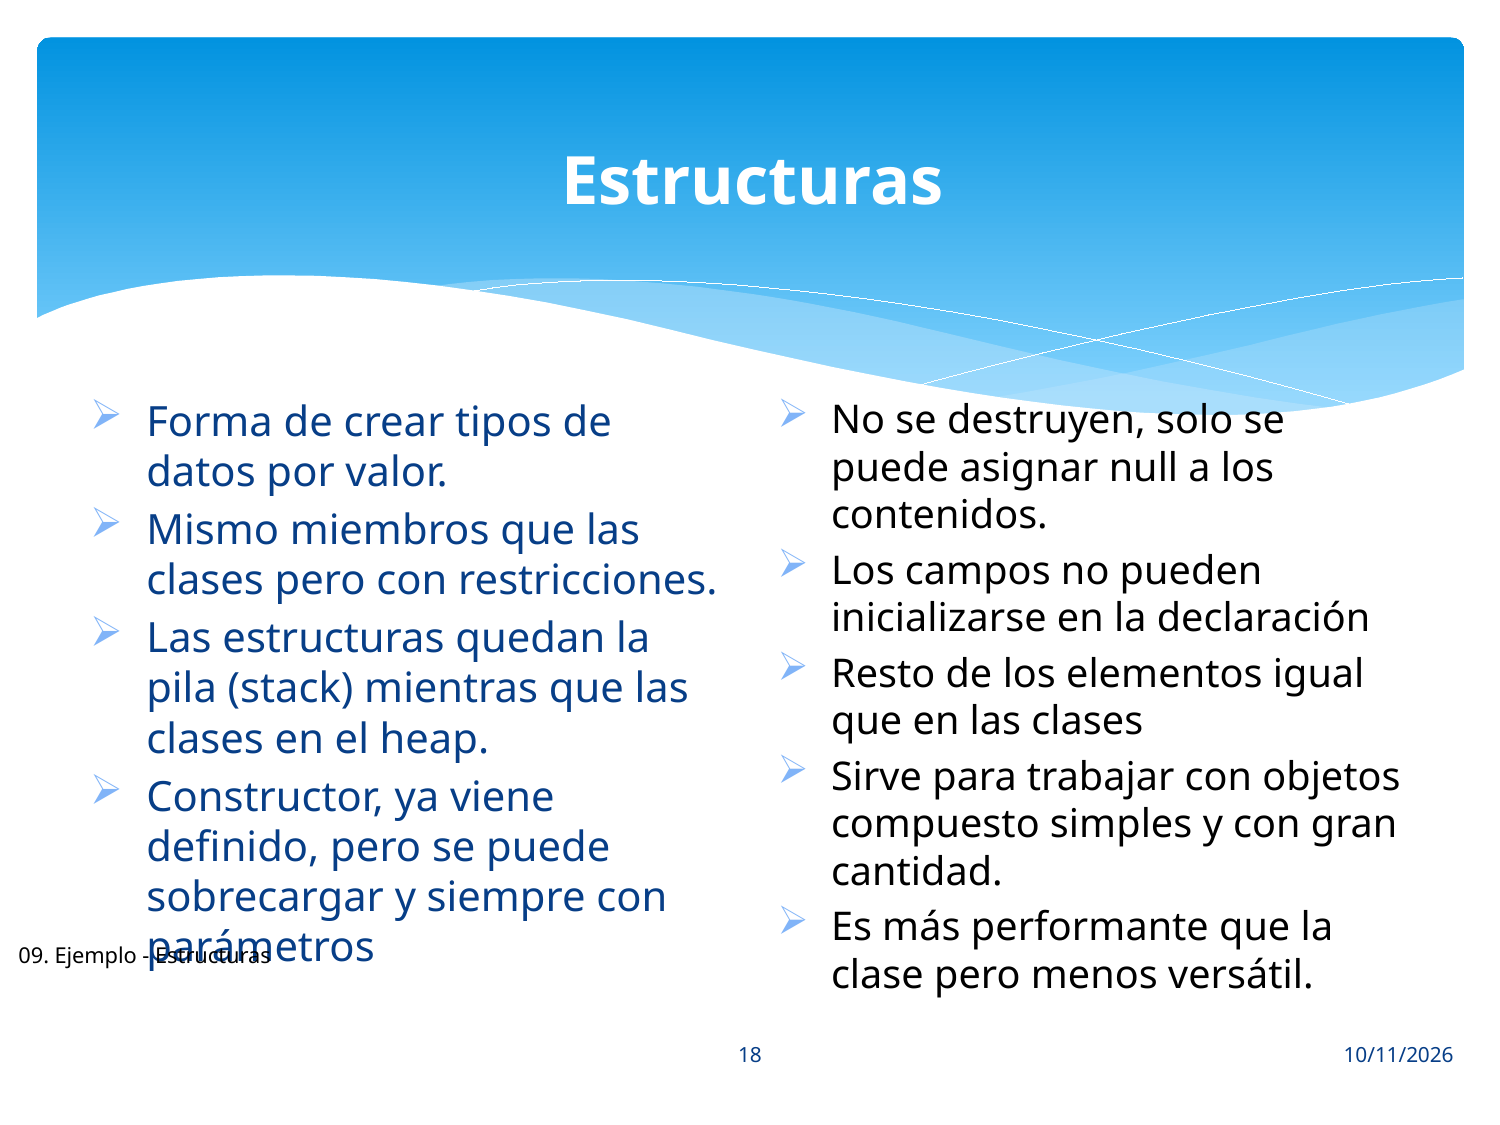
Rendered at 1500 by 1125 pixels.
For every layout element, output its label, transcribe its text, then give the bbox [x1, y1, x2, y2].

title Estructuras [77, 113, 1428, 243]
slide_number 18 [654, 1025, 846, 1086]
list No se destruyen, solo se puede asignar null a los contenidos. Los campos no pueden inicializarse en la declaración Resto de los elementos igual que en las clases Sirve para trabajar con objetos compuesto simples y con gran cantidad. Es más performante que la clase pero menos versátil. [762, 386, 1425, 1005]
text_box 09. Ejemplo - Estructuras [3, 934, 287, 976]
list Forma de crear tipos de datos por valor. Mismo miembros que las clases pero con restricciones. Las estructuras quedan la pila (stack) mientras que las clases en el heap. Constructor, ya viene definido, pero se puede sobrecargar y siempre con parámetros [75, 386, 738, 1005]
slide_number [847, 1025, 1469, 1086]
